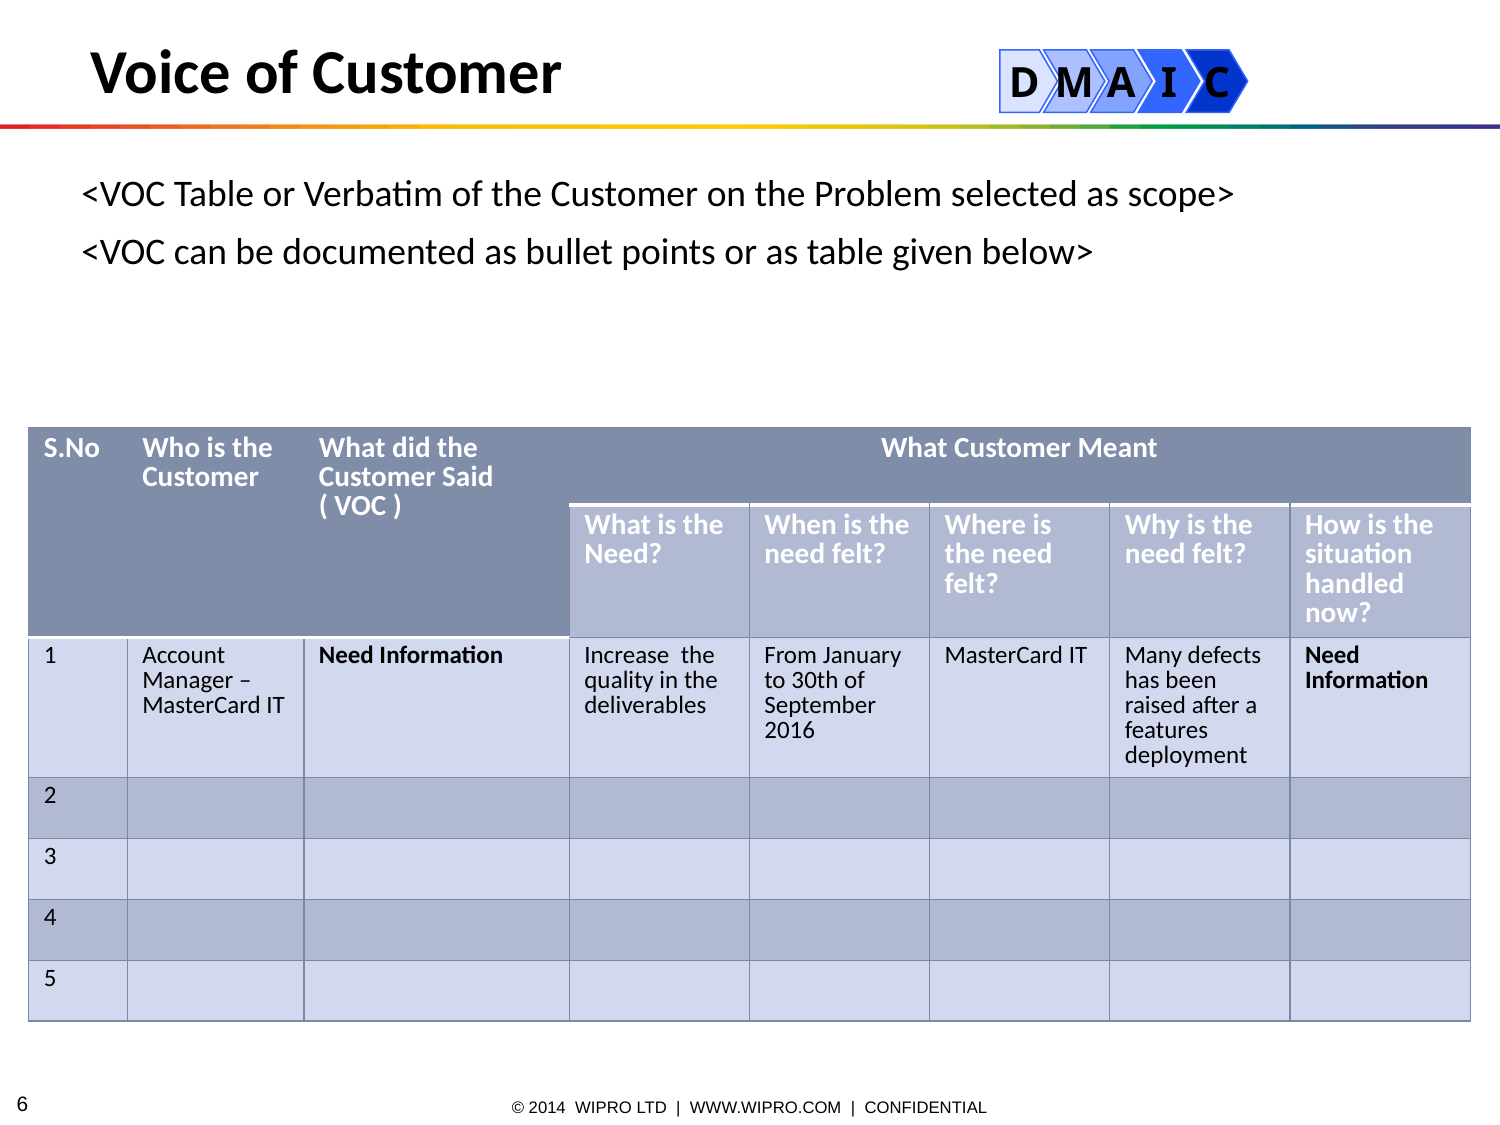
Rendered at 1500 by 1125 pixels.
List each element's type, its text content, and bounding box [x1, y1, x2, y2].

table_cell 2 [29, 778, 127, 838]
table_cell [1291, 839, 1470, 899]
table_cell What is the Need? [570, 507, 749, 637]
table_cell Increase the quality in the deliverables [570, 638, 749, 777]
table_cell Need Information [1291, 638, 1470, 777]
table_cell [305, 839, 569, 899]
table_cell 5 [29, 961, 127, 1020]
table_cell [128, 839, 303, 899]
table_cell [1110, 778, 1289, 838]
table_cell When is the need felt? [750, 507, 929, 637]
table_cell [305, 778, 569, 838]
table_cell [930, 961, 1109, 1020]
table_cell [1291, 778, 1470, 838]
table_cell 1 [29, 639, 127, 777]
table_header What Customer Meant [570, 428, 1470, 503]
table_cell [930, 778, 1109, 838]
table_cell [750, 900, 929, 960]
table_cell [930, 900, 1109, 960]
table_cell [128, 900, 303, 960]
table_cell [570, 839, 749, 899]
table_cell [570, 900, 749, 960]
table_cell How is the situation handled now? [1291, 507, 1470, 637]
table_cell Why is the need felt? [1110, 507, 1289, 637]
table_cell [930, 839, 1109, 899]
table_cell 3 [29, 839, 127, 899]
table_cell [1110, 961, 1289, 1020]
table_cell [570, 778, 749, 838]
table_cell [1110, 900, 1289, 960]
table_cell MasterCard IT [930, 638, 1109, 777]
table_header What did the Customer Said ( VOC ) [305, 428, 569, 636]
table_cell [305, 961, 569, 1020]
table_cell Where is the need felt? [930, 507, 1109, 637]
table_header S.No [29, 428, 127, 636]
table_cell Account Manager – MasterCard IT [128, 639, 303, 777]
table_cell [570, 961, 749, 1020]
table_cell 4 [29, 900, 127, 960]
table_cell Need Information [305, 639, 569, 777]
table_cell [305, 900, 569, 960]
table_cell [1110, 839, 1289, 899]
table_header Who is the Customer [128, 428, 303, 636]
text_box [999, 49, 1248, 113]
table_cell Many defects has been raised after a features deployment [1110, 638, 1289, 777]
table_cell [750, 961, 929, 1020]
list Voice of Customer [75, 23, 1426, 115]
table_cell [1291, 900, 1470, 960]
list <VOC Table or Verbatim of the Customer on the Problem selected as scope> <VOC can be documented as bullet points or as table given below> [73, 161, 1426, 336]
table_cell [1291, 961, 1470, 1020]
table_cell [750, 778, 929, 838]
table_cell From January to 30th of September 2016 [750, 638, 929, 777]
table_cell [128, 778, 303, 838]
table_cell [128, 961, 303, 1020]
table_cell [750, 839, 929, 899]
